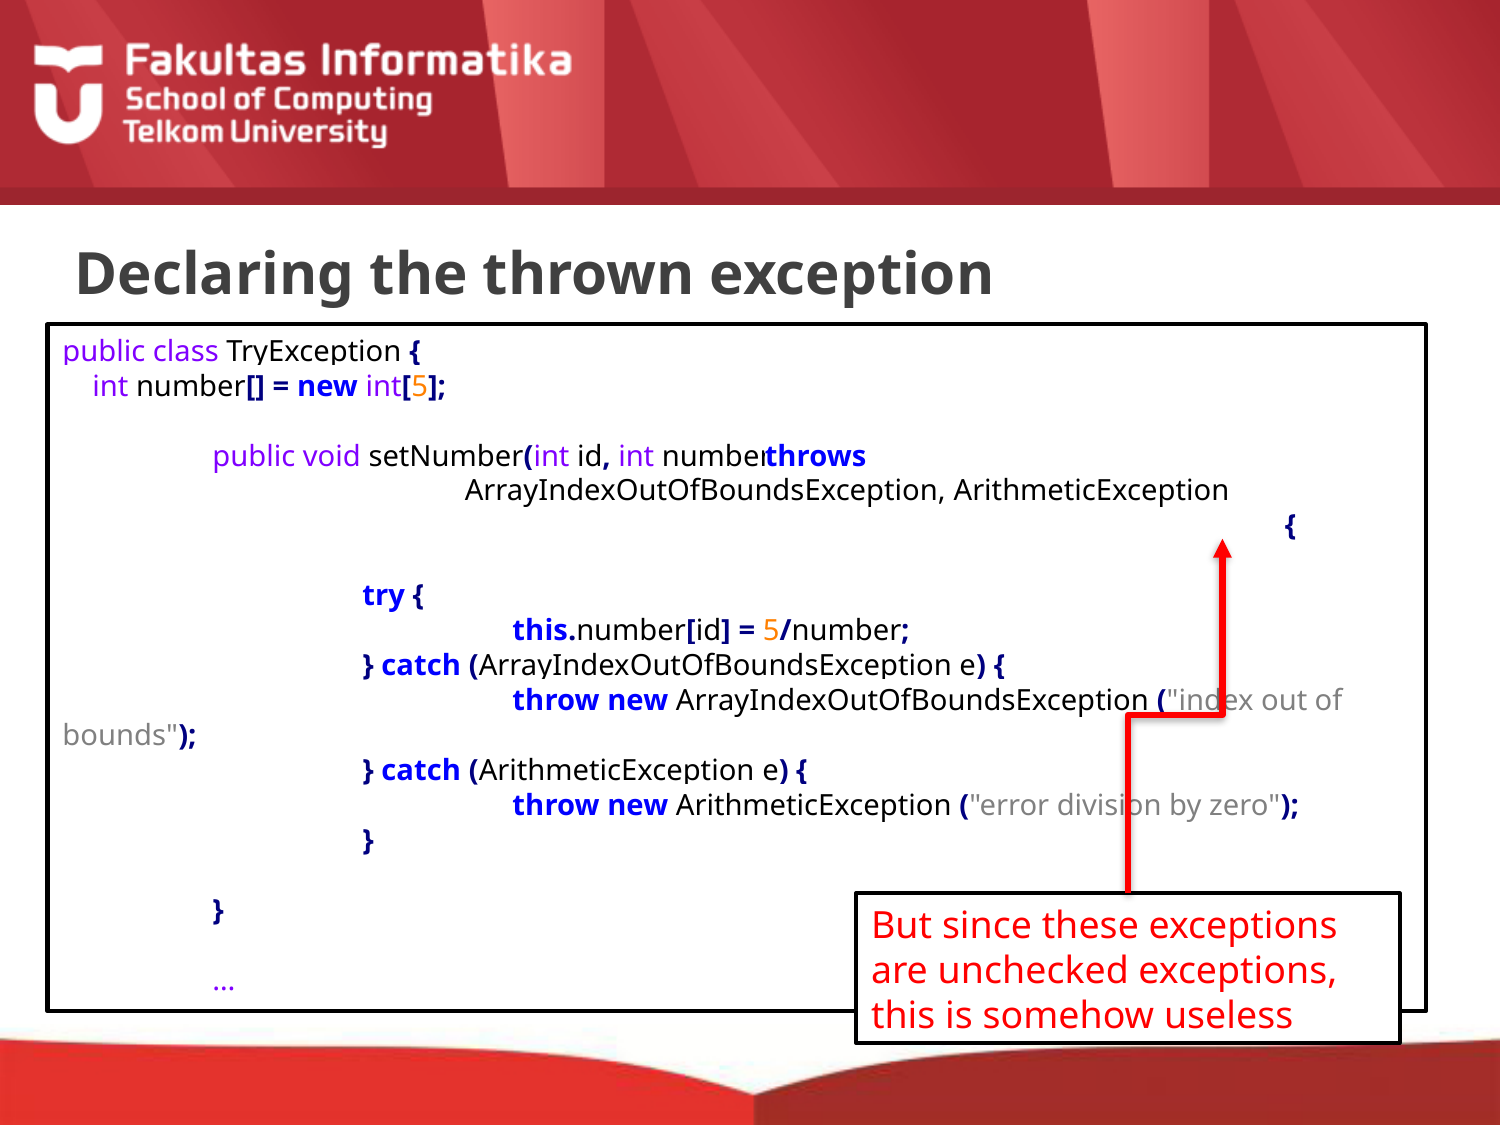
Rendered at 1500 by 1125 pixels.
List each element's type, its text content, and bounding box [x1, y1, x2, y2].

title Declaring the thrown exception [59, 219, 1426, 322]
picture [0, 0, 1500, 205]
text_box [997, 668, 1353, 764]
text_box But since these exceptions are unchecked exceptions, this is somehow useless [854, 891, 1402, 1045]
picture [0, 1024, 1500, 1125]
list public class TryException { int number[] = new int[5]; public void setNumber(int id, int number) { try { this.number[id] = 5/number; } catch (ArrayIndexOutOfBoundsException e) { throw new ArrayIndexOutOfBoundsException ("index out of bounds"); } catch (ArithmeticException e) { throw new ArithmeticException ("error division by zero"); } } … [45, 322, 1428, 1013]
text_box throws ArrayIndexOutOfBoundsException, ArithmeticException [450, 429, 1294, 515]
